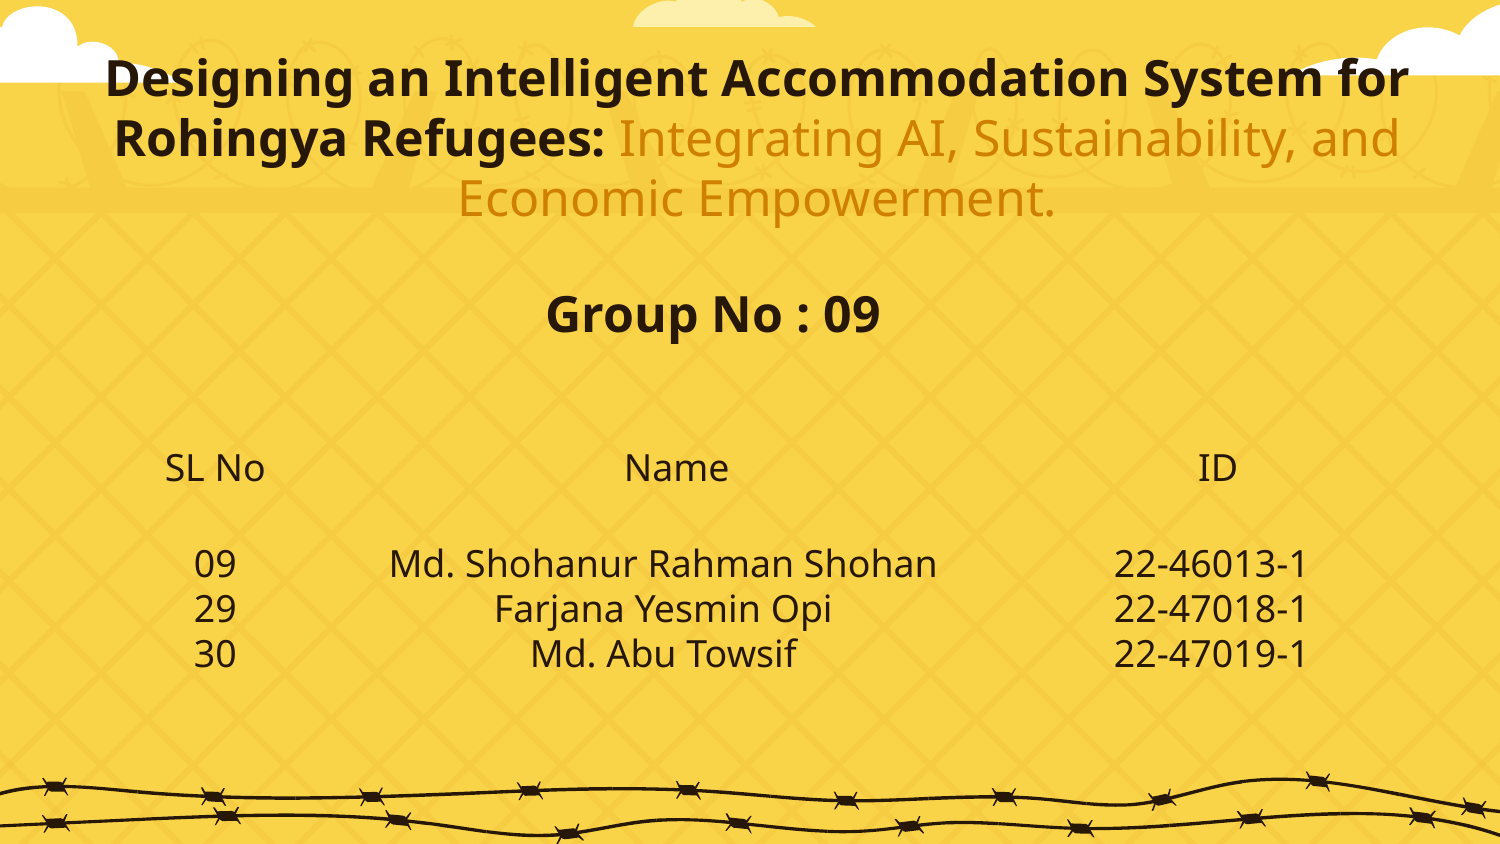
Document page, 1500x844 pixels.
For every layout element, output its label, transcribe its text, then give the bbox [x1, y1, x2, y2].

text_box Md. Shohanur Rahman Shohan Farjana Yesmin Opi Md. Abu Towsif [369, 546, 958, 669]
text_box SL No [111, 416, 320, 518]
text_box Group No : 09 [479, 250, 947, 374]
text_box 22-46013-1 22-47018-1 22-47019-1 [1089, 499, 1335, 716]
text_box ID [1143, 417, 1294, 499]
text_box Designing an Intelligent Accommodation System for Rohingya Refugees: Integrating AI, Sustainability, and Economic Empowerment. [86, 0, 1429, 275]
text_box 09 29 30 [151, 521, 280, 693]
text_box Name [539, 417, 815, 516]
